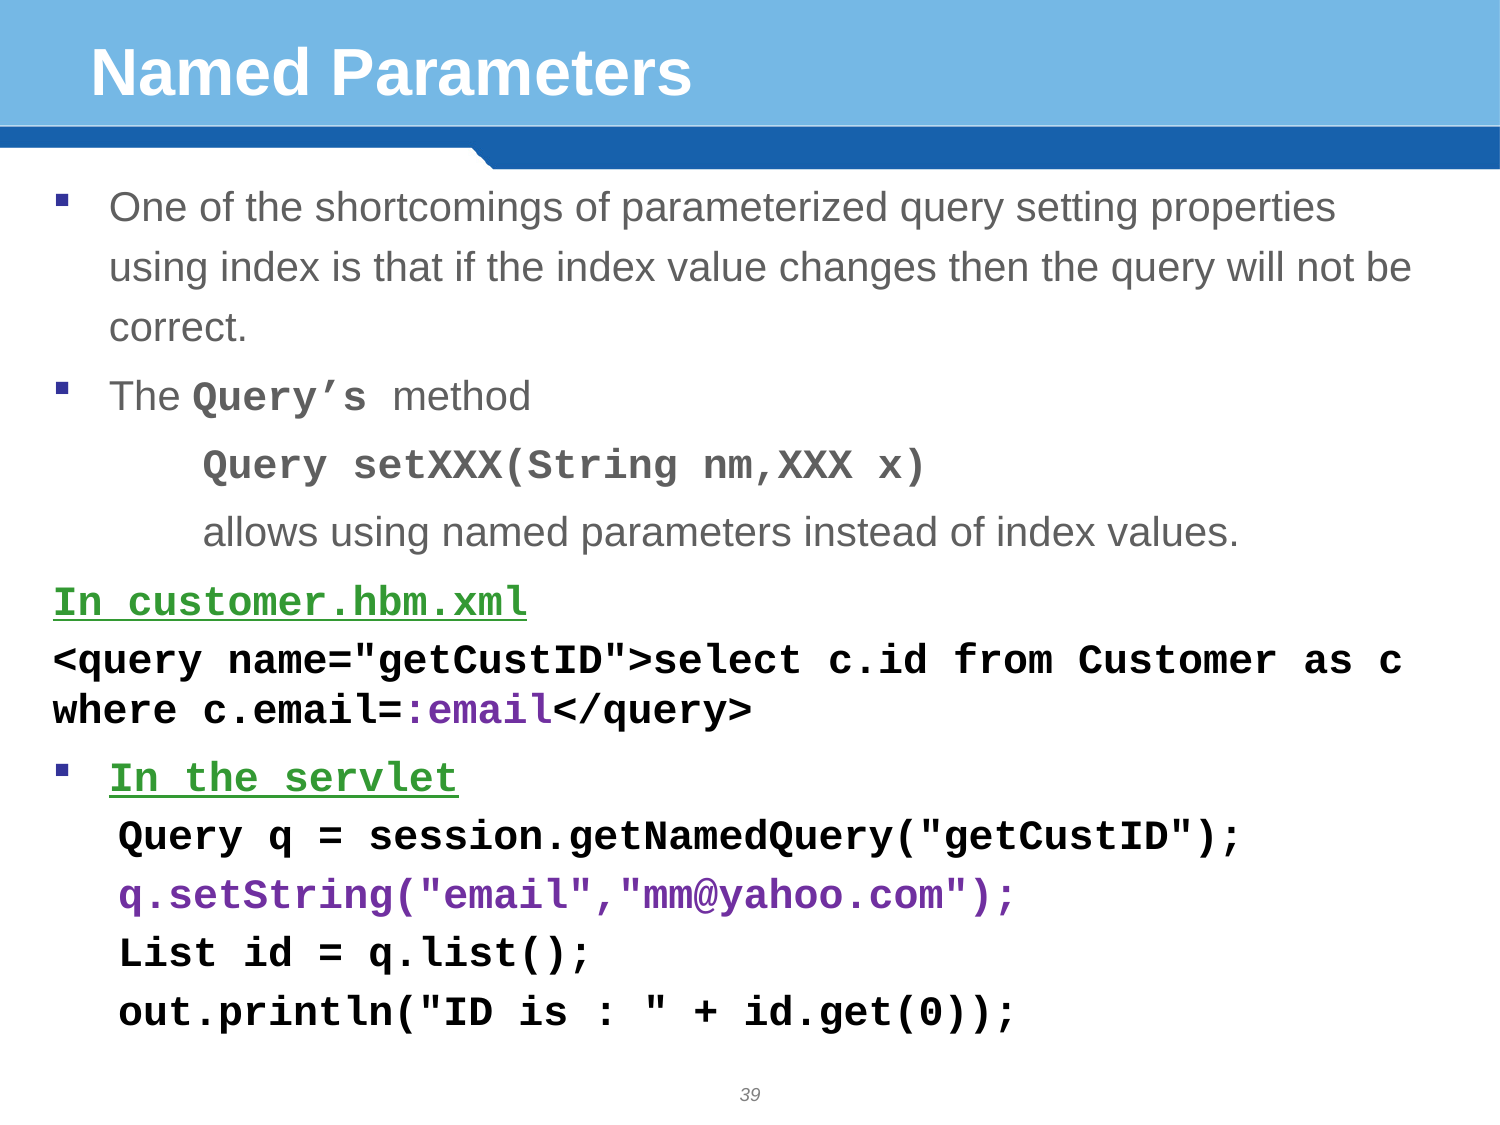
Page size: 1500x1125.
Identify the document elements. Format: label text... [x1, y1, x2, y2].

title Named Parameters [74, 0, 1426, 138]
picture [0, 0, 1500, 188]
list One of the shortcomings of parameterized query setting properties using index is that if the index value changes then the query will not be correct. The Query’s method Query setXXX(String nm,XXX x) allows using named parameters instead of index values. In customer.hbm.xml <query name="getCustID">select c.id from Customer as c where c.email=:email</query> In the servlet Query q = session.getNamedQuery("getCustID"); q.setString("email","mm@yahoo.com"); List id = q.list(); out.println("ID is : " + id.get(0)); [37, 162, 1463, 1113]
slide_number 39 [574, 1074, 926, 1115]
